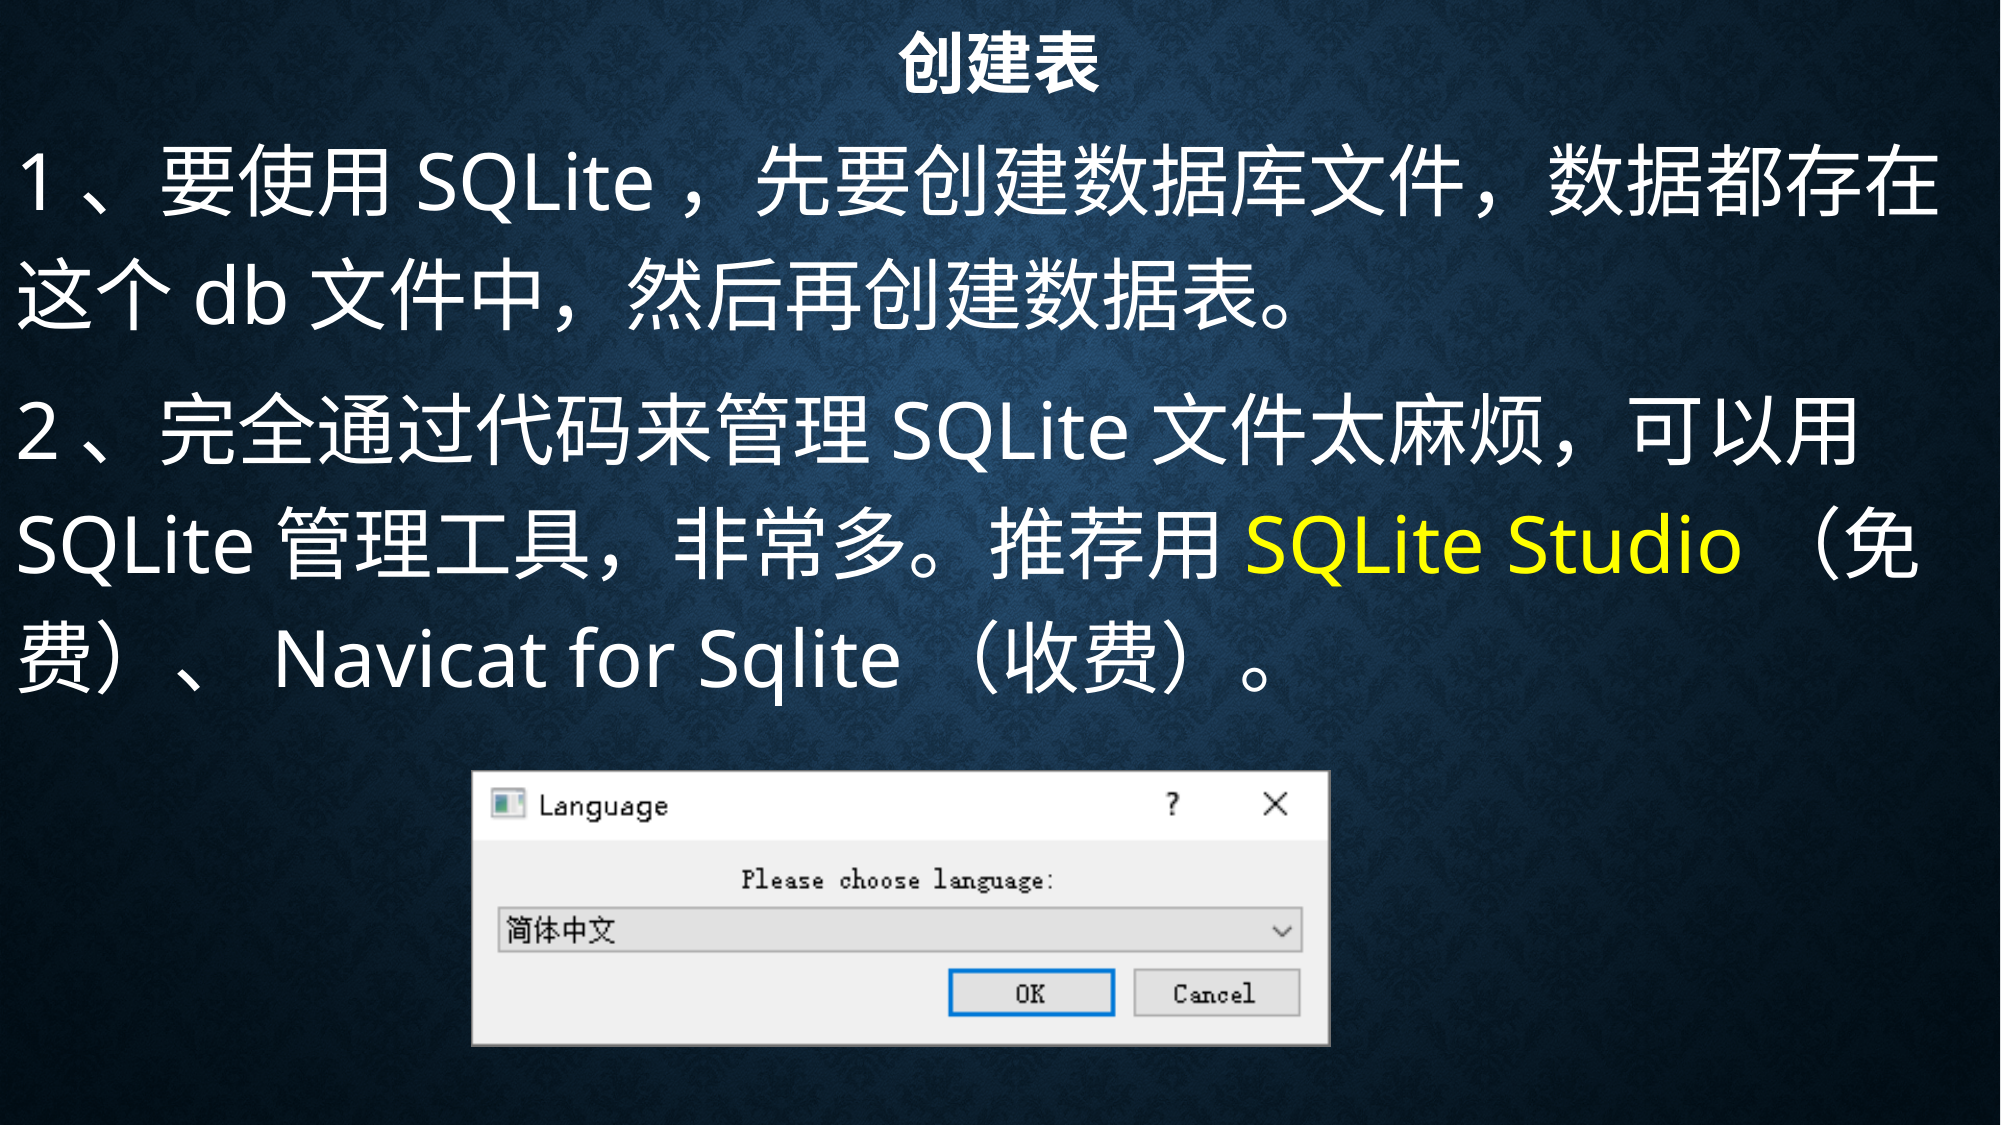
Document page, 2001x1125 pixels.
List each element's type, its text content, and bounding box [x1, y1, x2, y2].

list 1、要使用SQLite，先要创建数据库文件，数据都存在这个db文件中，然后再创建数据表。 2、完全通过代码来管理SQLite文件太麻烦，可以用SQLite管理工具，非常多。推荐用SQLite Studio（免费）、Navicat for Sqlite（收费）。 [0, 104, 1963, 1062]
title 创建表 [149, 22, 1849, 104]
picture [470, 769, 1331, 1047]
